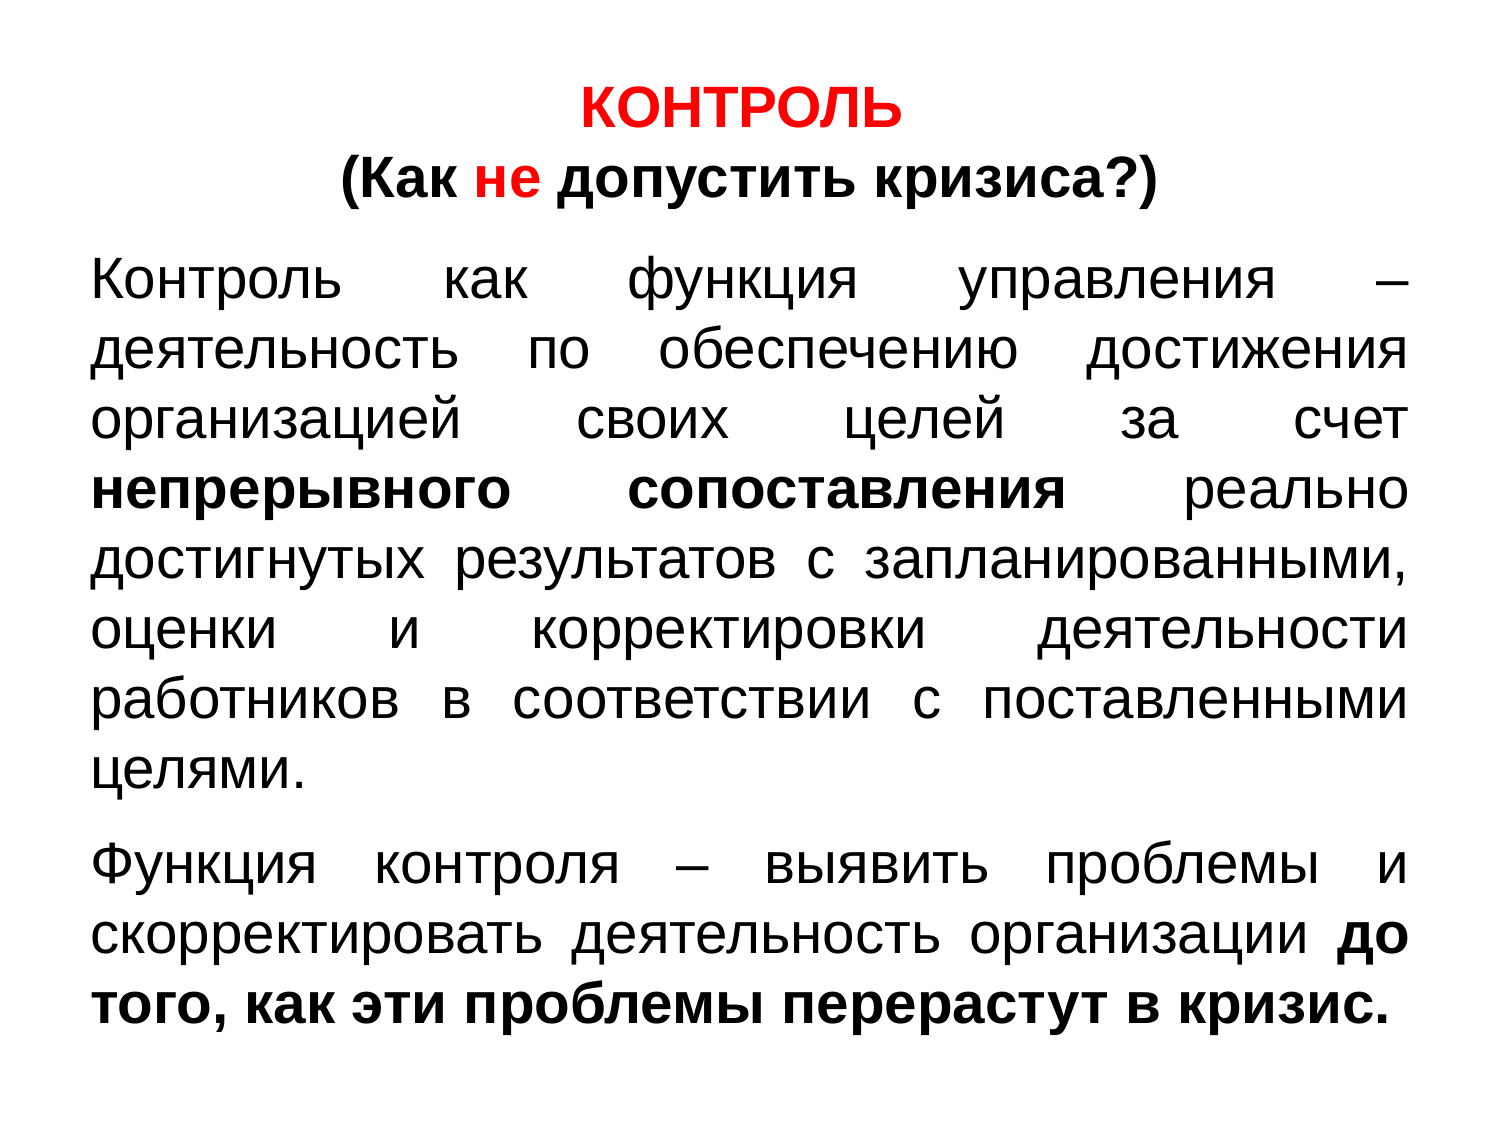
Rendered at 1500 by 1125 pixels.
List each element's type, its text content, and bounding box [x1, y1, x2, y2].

list Контроль как функция управления – деятельность по обеспечению достижения организацией своих целей за счет непрерывного сопоставления реально достигнутых результатов с запланированными, оценки и корректировки деятельности работников в соответствии с поставленными целями. Функция контроля – выявить проблемы и скорректировать деятельность организации до того, как эти проблемы перерастут в кризис. [75, 232, 1425, 975]
title КОНТРОЛЬ (Как не допустить кризиса?) [75, 45, 1425, 232]
